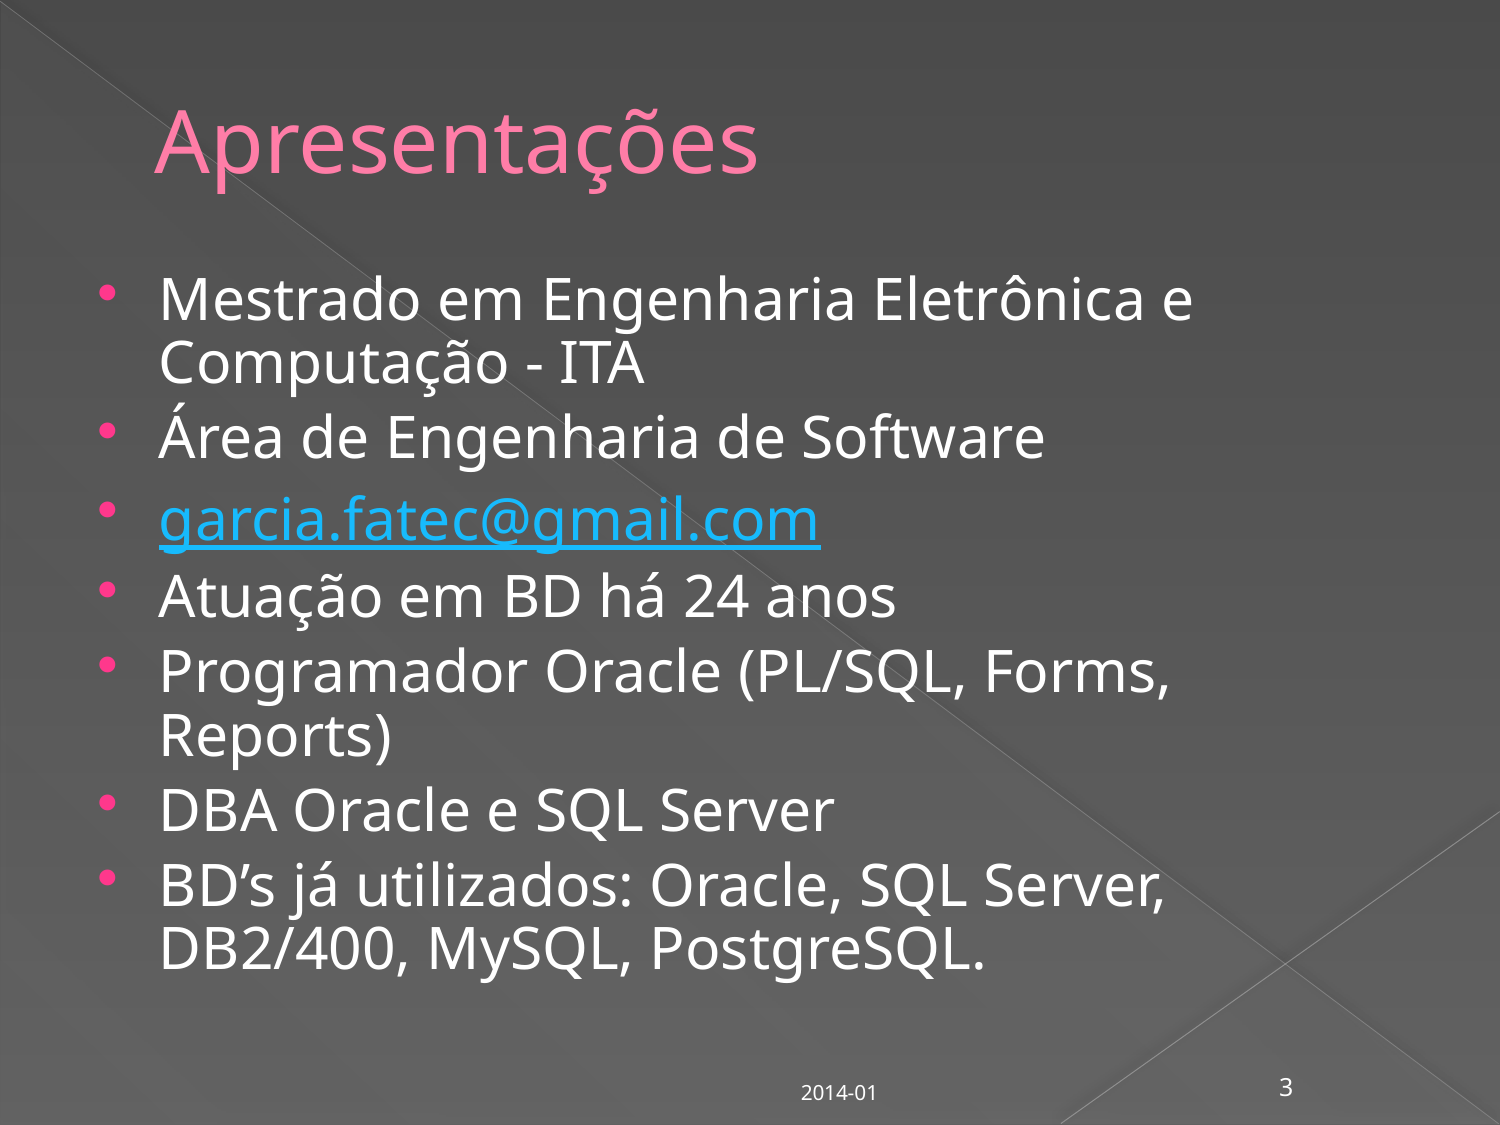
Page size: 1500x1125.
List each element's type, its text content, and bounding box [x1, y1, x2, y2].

slide_number 2014-01 [786, 1062, 1136, 1113]
slide_number 3 [1245, 1063, 1328, 1113]
title Apresentações [75, 44, 1425, 233]
list Mestrado em Engenharia Eletrônica e Computação - ITA Área de Engenharia de Software garcia.fatec@gmail.com Atuação em BD há 24 anos Programador Oracle (PL/SQL, Forms, Reports) DBA Oracle e SQL Server BD’s já utilizados: Oracle, SQL Server, DB2/400, MySQL, PostgreSQL. [75, 262, 1425, 992]
